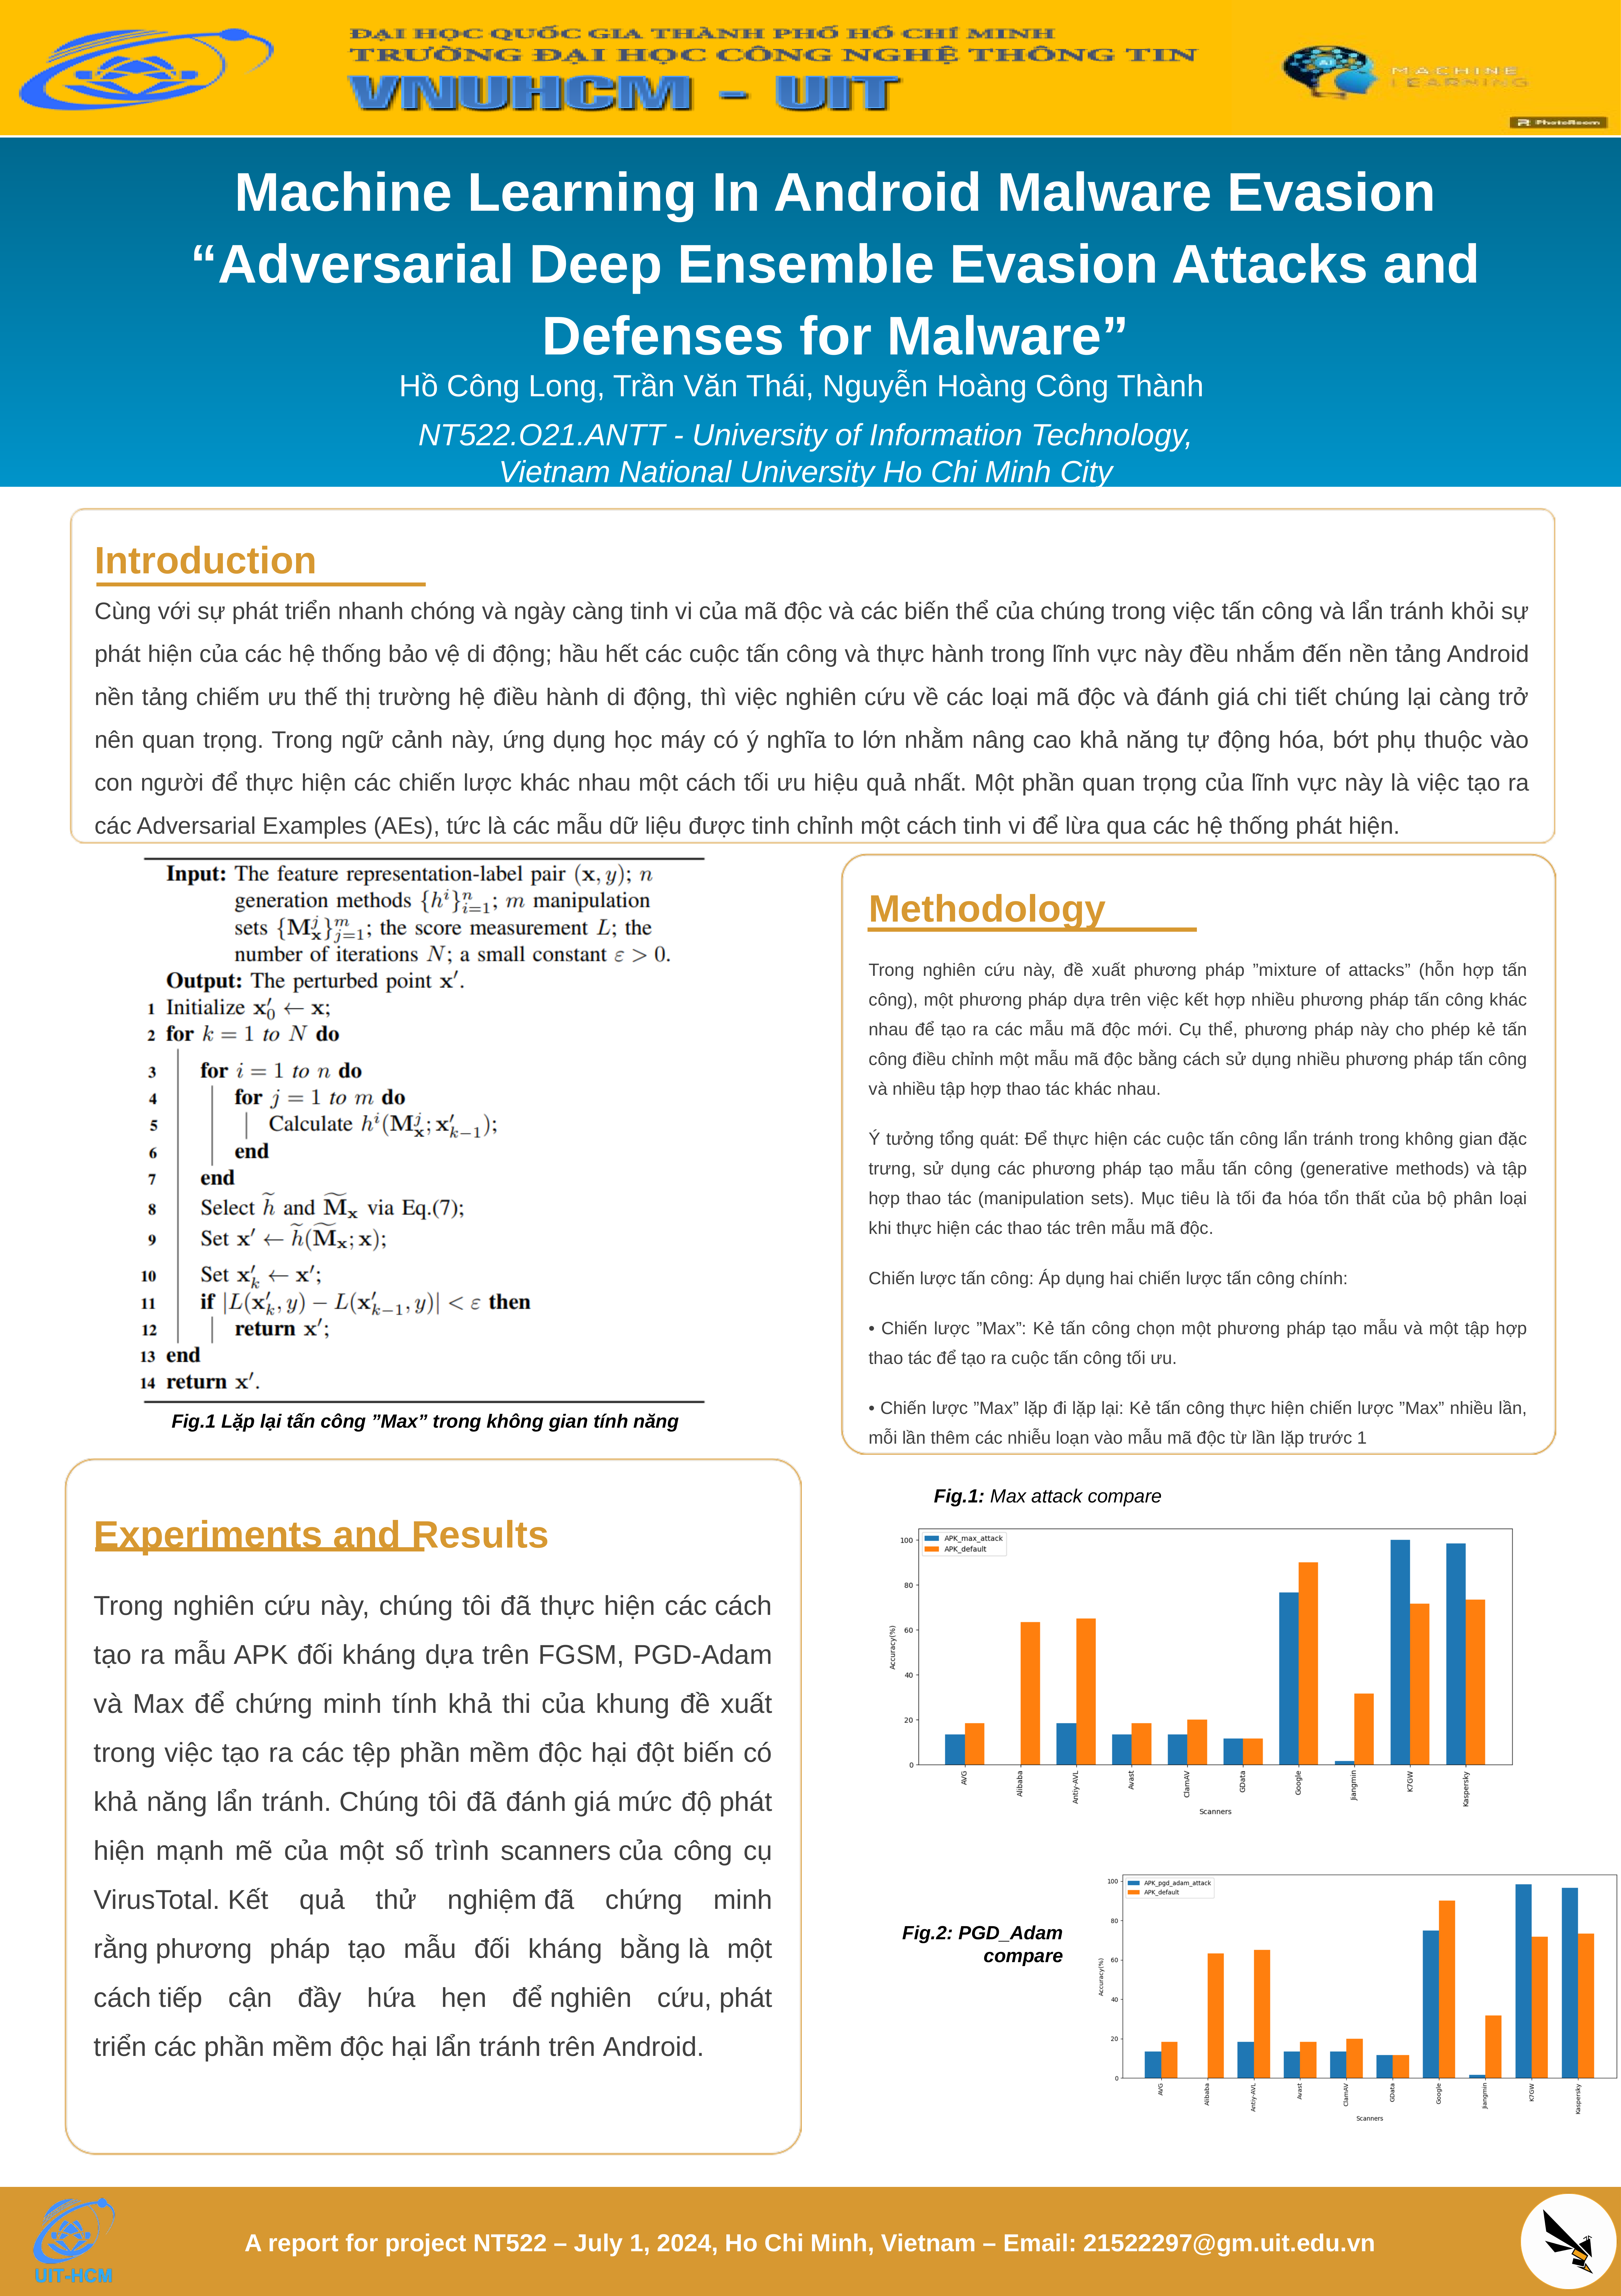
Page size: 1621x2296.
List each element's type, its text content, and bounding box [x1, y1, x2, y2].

text_box Hồ Công Long, Trần Văn Thái, Nguyễn Hoàng Công Thành NT522.O21.ANTT - University of Information Technology, Vietnam National University Ho Chi Minh City [22, 363, 1590, 491]
text_box Fig.2: PGD_Adam compare [849, 1918, 1068, 1969]
text_box Machine Learning In Android Malware Evasion “Adversarial Deep Ensemble Evasion Attacks and Defenses for Malware” [111, 147, 1561, 363]
text_box Fig.1: Max attack compare [929, 1481, 1260, 1509]
picture [885, 1527, 1517, 1817]
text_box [65, 1459, 801, 2154]
text_box A report for project NT522 – July 1, 2024, Ho Chi Minh, Vietnam – Email: 21522297@gm.uit.edu.vn [0, 2187, 1621, 2296]
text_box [842, 854, 1555, 1454]
picture [0, 0, 1621, 136]
picture [1095, 1873, 1621, 2123]
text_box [71, 509, 1554, 843]
text_box Fig.1 Lặp lại tấn công ”Max” trong không gian tính năng [58, 1406, 793, 1434]
picture [141, 854, 710, 1407]
picture [1519, 2192, 1618, 2290]
text_box [0, 137, 1621, 487]
picture [17, 2196, 126, 2288]
